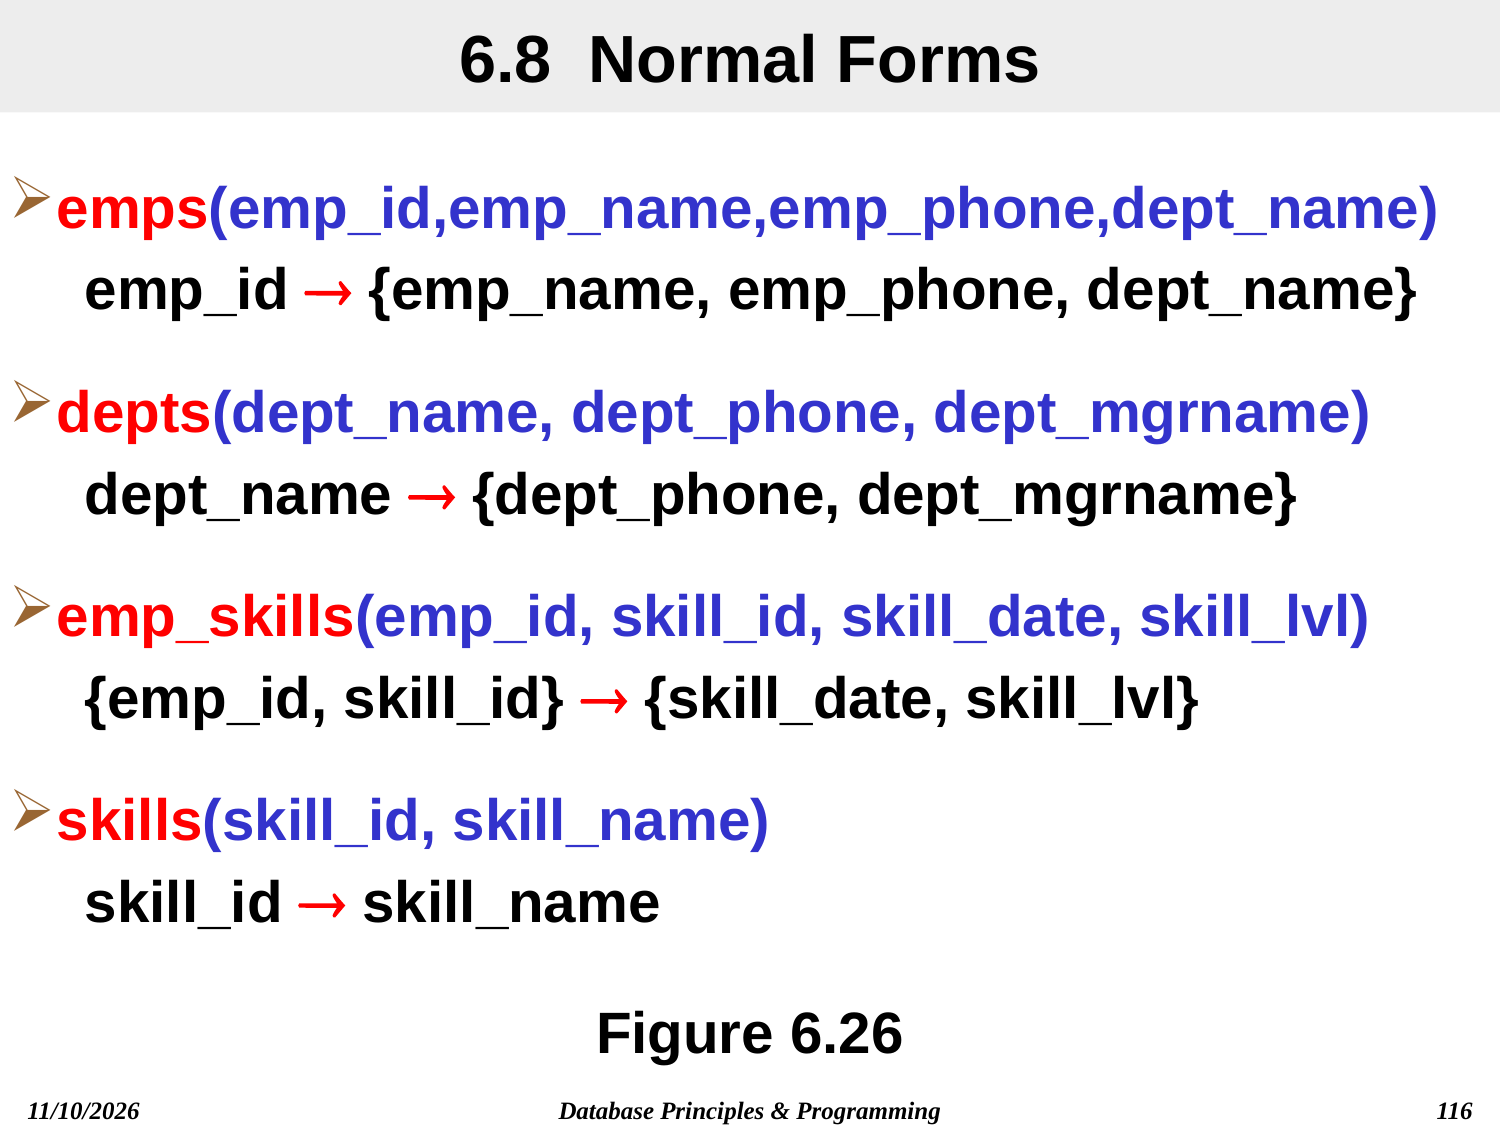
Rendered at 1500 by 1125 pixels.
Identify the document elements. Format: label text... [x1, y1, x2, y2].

text_box Figure 6.26 [50, 987, 1450, 1073]
title 6.8 Normal Forms [0, 0, 1500, 113]
text_box [1174, 1087, 1488, 1125]
list emps(emp_id,emp_name,emp_phone,dept_name) emp_id  {emp_name, emp_phone, dept_name} depts(dept_name, dept_phone, dept_mgrname) dept_name  {dept_phone, dept_mgrname} emp_skills(emp_id, skill_id, skill_date, skill_lvl) {emp_id, skill_id}  {skill_date, skill_lvl} skills(skill_id, skill_name) skill_id  skill_name [0, 162, 1483, 976]
text_box Database Principles & Programming [425, 1087, 1075, 1125]
text_box [12, 1087, 325, 1125]
